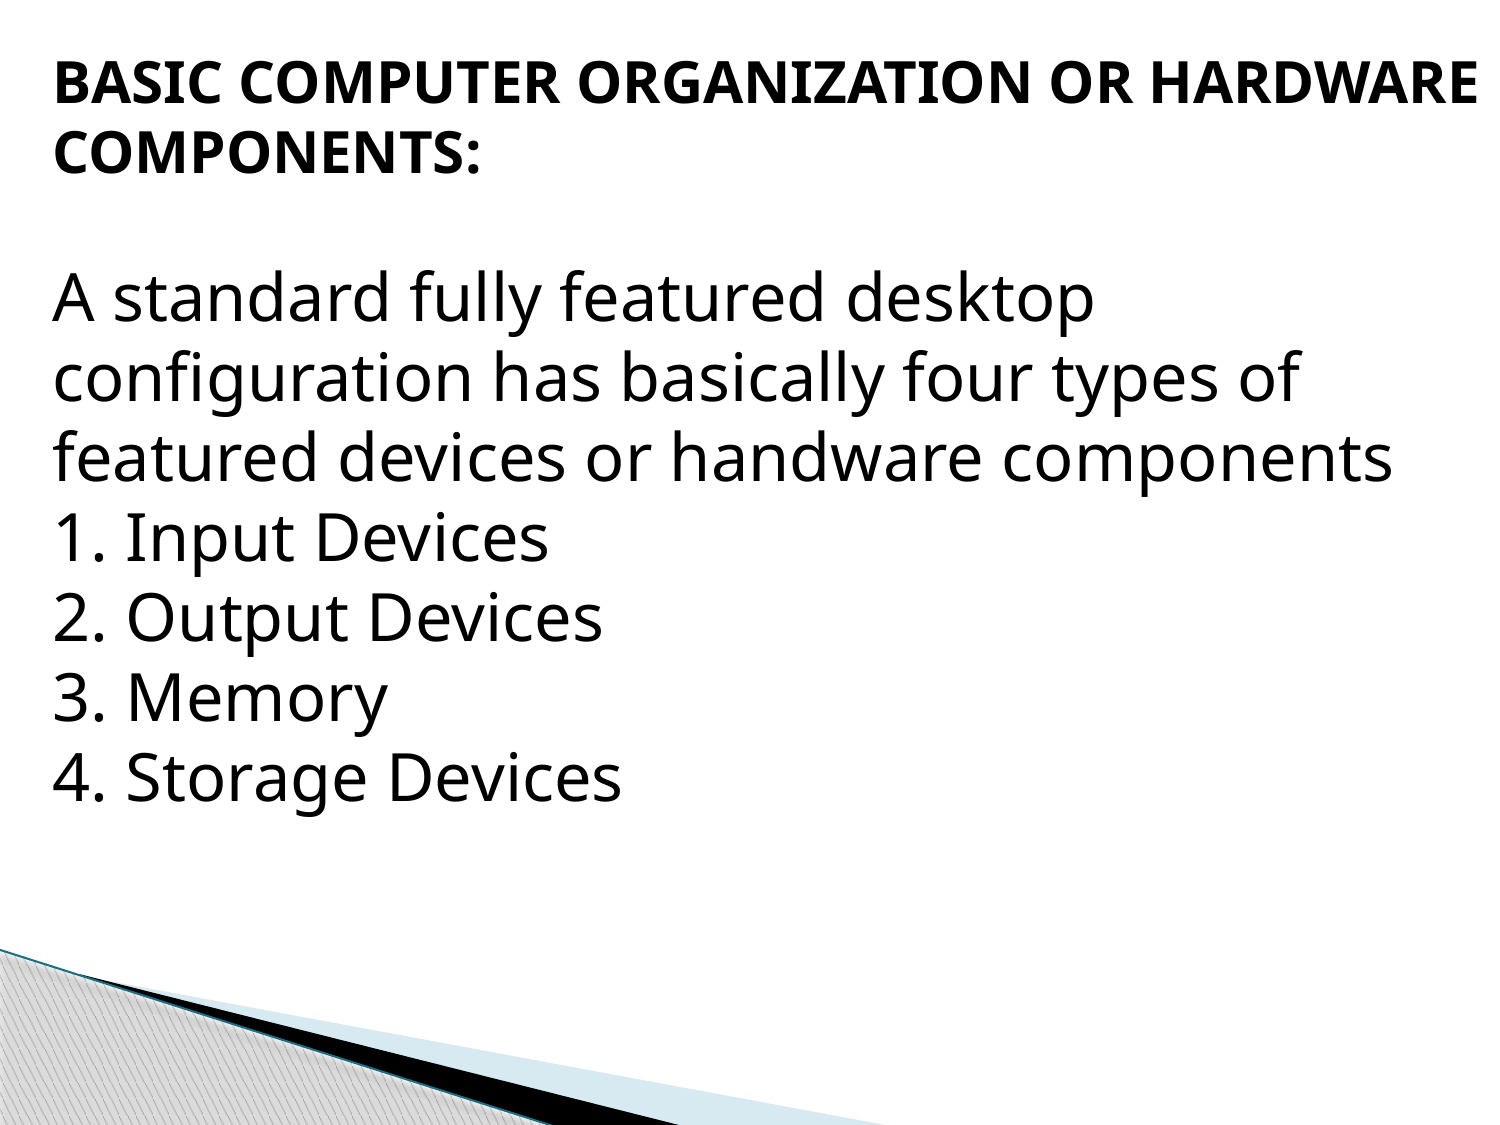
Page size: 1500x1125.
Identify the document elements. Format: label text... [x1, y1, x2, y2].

text_box BASIC COMPUTER ORGANIZATION OR HARDWARE COMPONENTS: A standard fully featured desktop configuration has basically four types of featured devices or handware components 1. Input Devices 2. Output Devices 3. Memory 4. Storage Devices [37, 37, 1500, 822]
